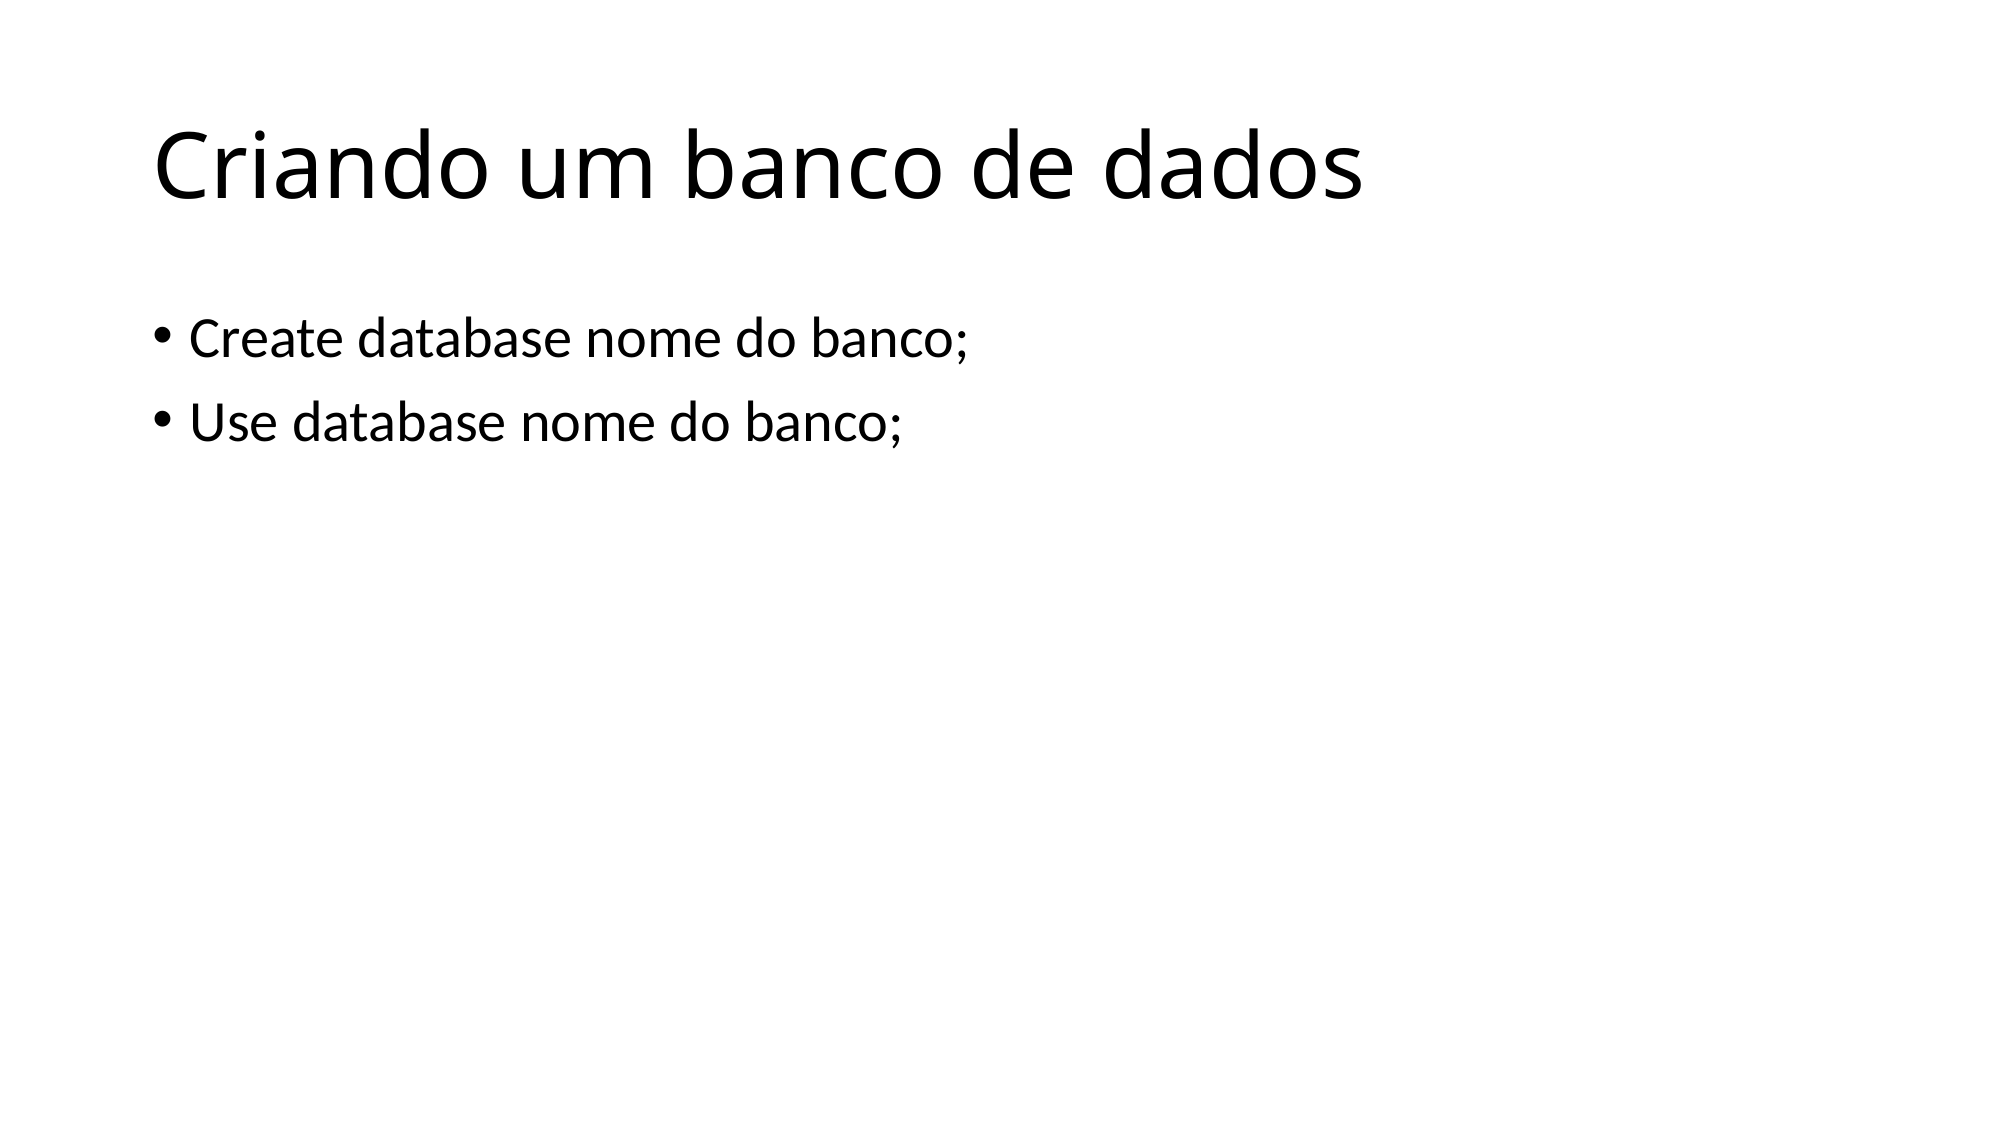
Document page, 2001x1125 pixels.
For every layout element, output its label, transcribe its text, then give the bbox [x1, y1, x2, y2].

list Create database nome do banco; Use database nome do banco; [137, 299, 1863, 1014]
title Criando um banco de dados [137, 59, 1863, 278]
